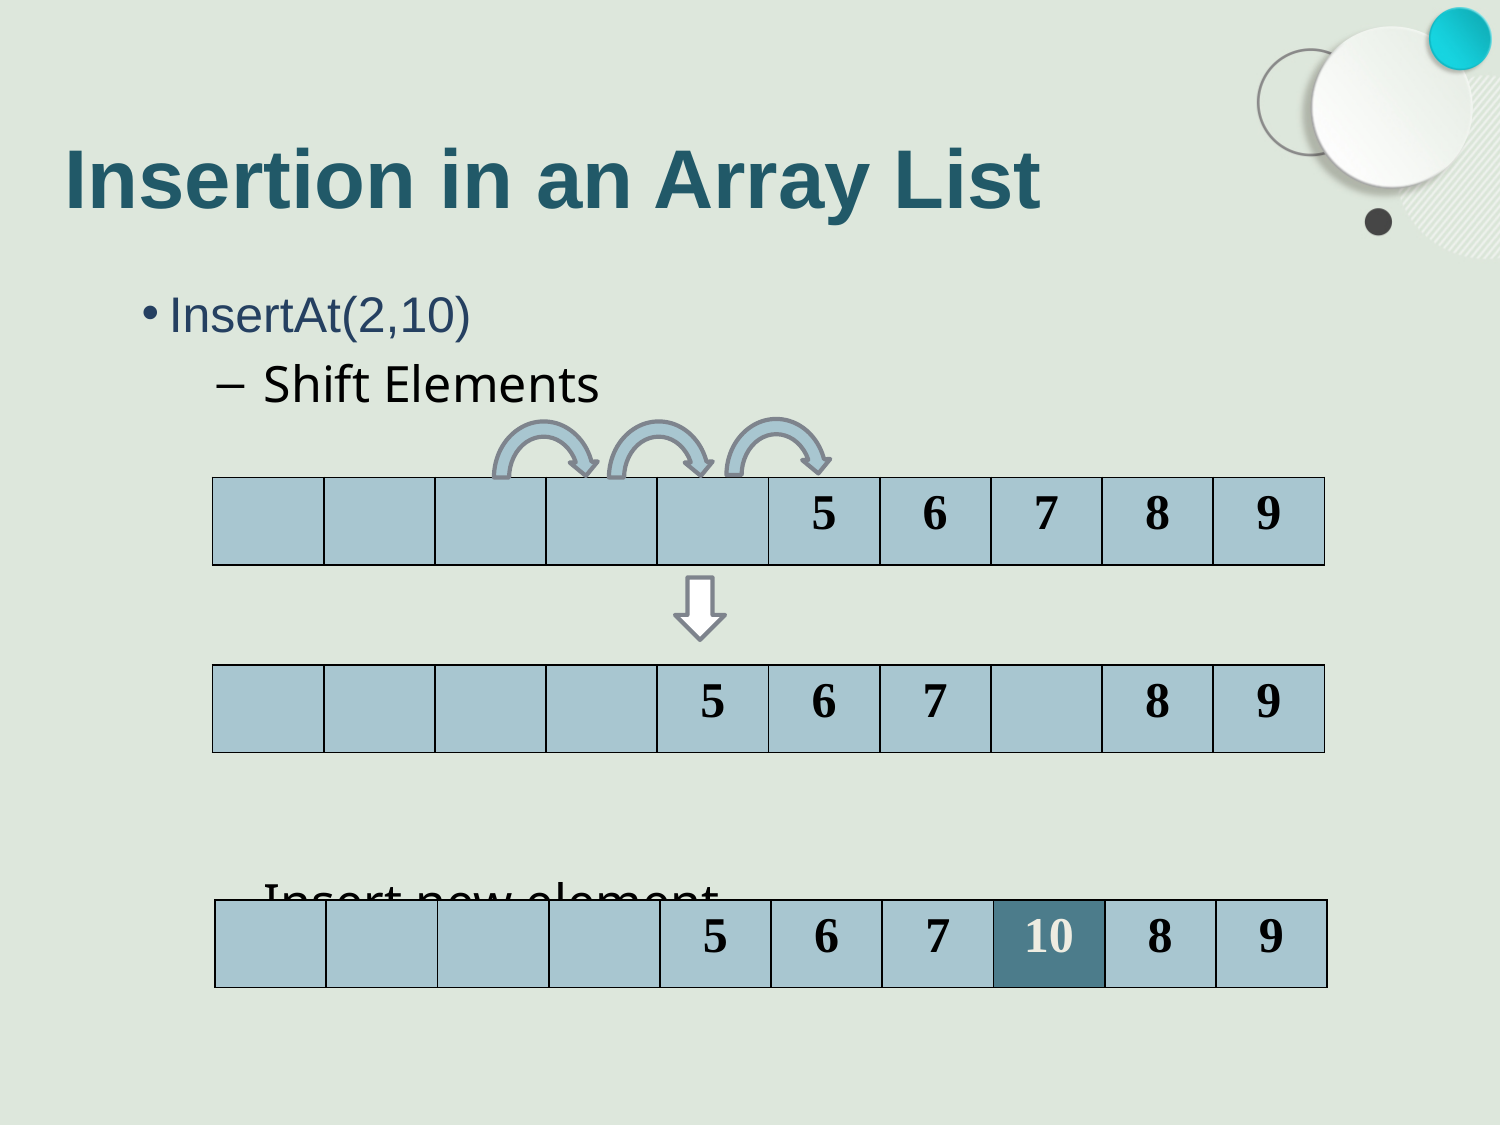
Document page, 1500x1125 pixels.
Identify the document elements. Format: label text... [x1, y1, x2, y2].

table_header [438, 901, 548, 987]
table_header 9 [1217, 901, 1326, 987]
table_header [325, 478, 434, 564]
table_header [550, 901, 659, 987]
table_header [547, 478, 656, 564]
table_header 9 [1214, 666, 1324, 752]
table_header 5 [769, 478, 879, 564]
table_header 5 [661, 901, 770, 987]
table_header 8 [1103, 666, 1212, 752]
table_header 9 [1214, 478, 1324, 564]
table_header [436, 478, 545, 564]
text_box [493, 421, 598, 478]
text_box [675, 577, 726, 640]
table_header [992, 666, 1101, 752]
table_header [658, 478, 768, 564]
table_header [216, 901, 325, 987]
table_header 5 [658, 666, 768, 752]
table_header 6 [772, 901, 881, 987]
table_header 7 [992, 478, 1101, 564]
text_box [608, 421, 713, 478]
table_header 7 [881, 666, 990, 752]
table_header [327, 901, 437, 987]
title Insertion in an Array List [50, 87, 1225, 263]
table_header 6 [881, 478, 990, 564]
table_header 6 [769, 666, 879, 752]
table_header 10 [994, 901, 1104, 987]
table_header 8 [1103, 478, 1212, 564]
table_header 8 [1106, 901, 1215, 987]
table_header [436, 666, 545, 752]
table_header [213, 666, 323, 752]
picture [0, 0, 1500, 1125]
table_header 7 [883, 901, 993, 987]
table_header [213, 478, 323, 564]
table_header [325, 666, 434, 752]
table_header [547, 666, 656, 752]
list InsertAt(2,10) Shift Elements Insert new element [76, 275, 1427, 946]
text_box [726, 418, 831, 475]
